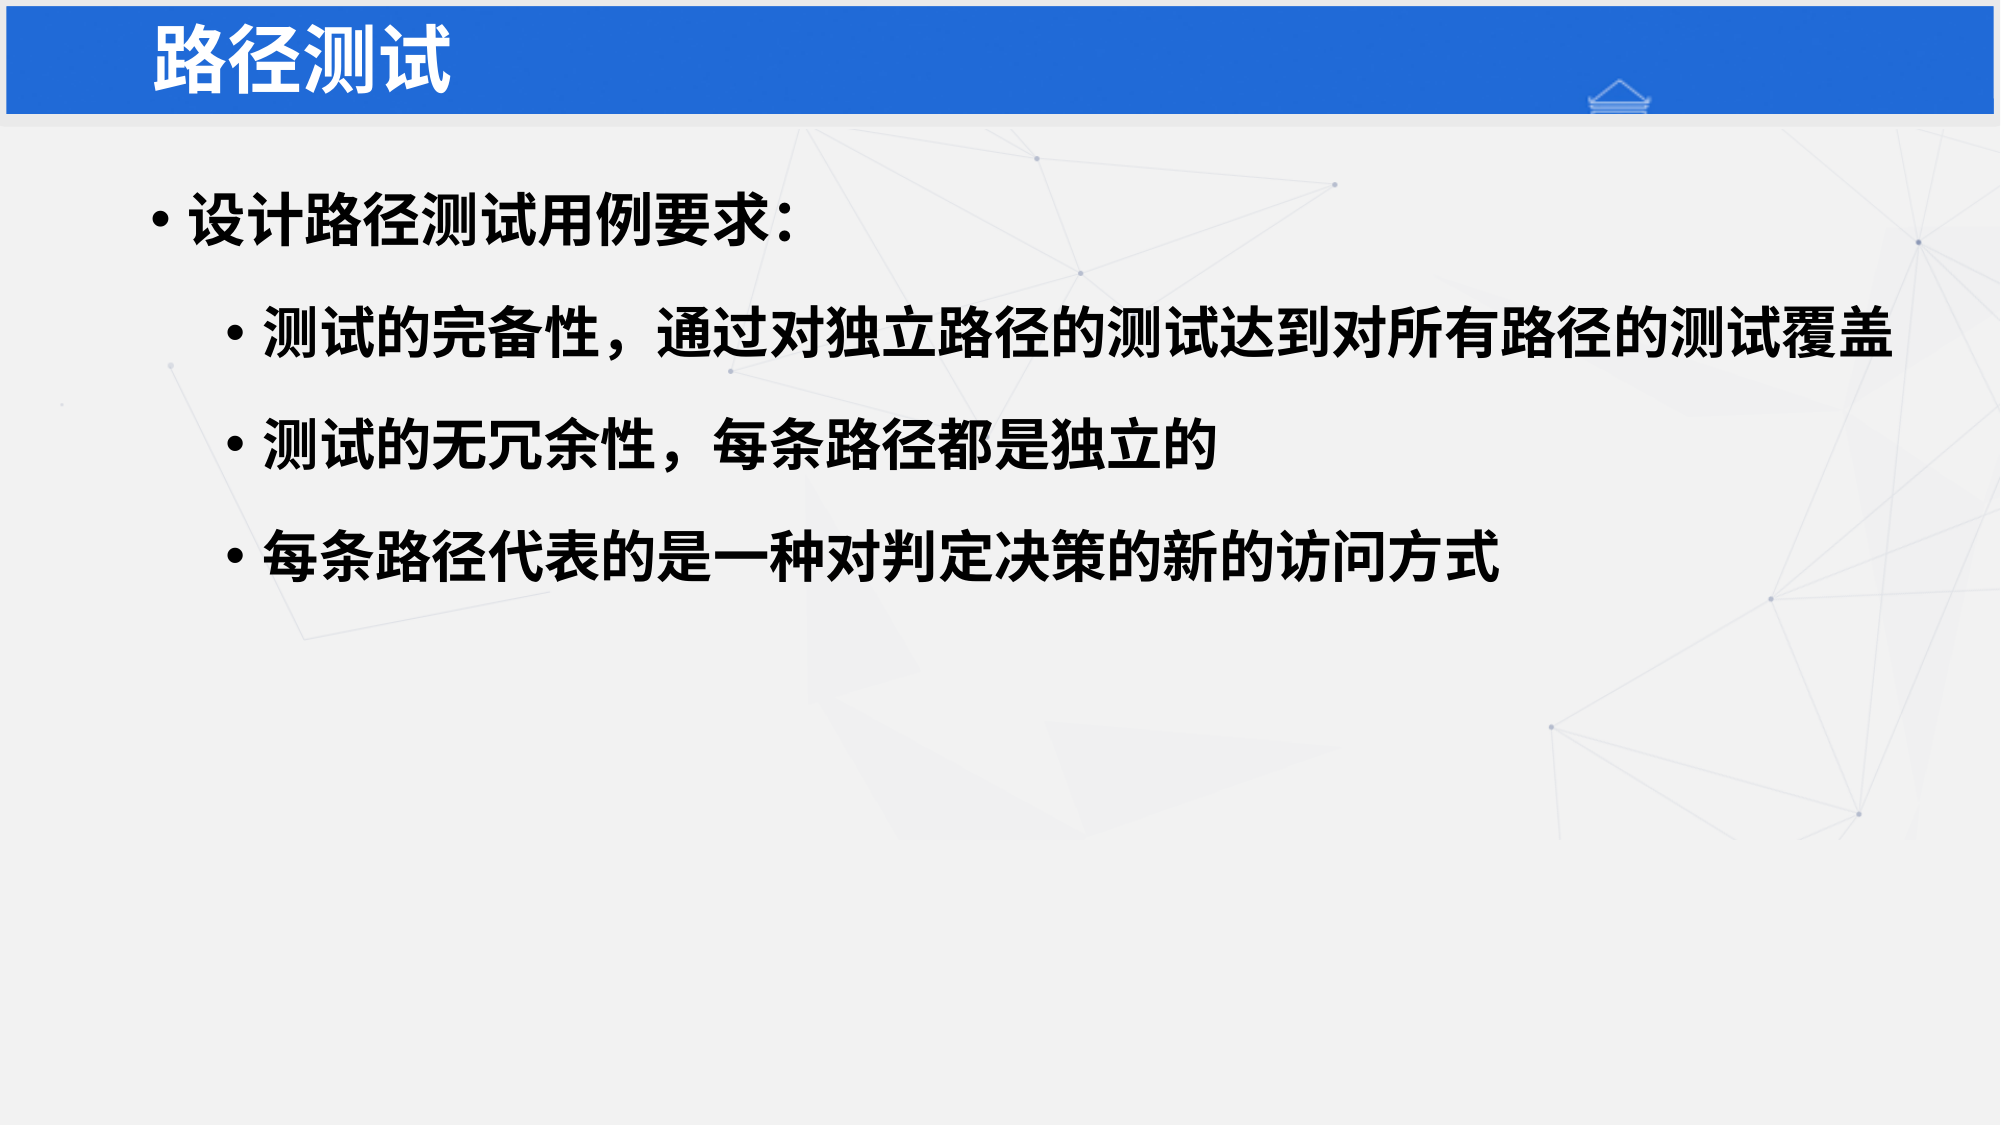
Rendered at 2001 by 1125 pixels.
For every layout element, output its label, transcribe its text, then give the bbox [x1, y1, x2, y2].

picture [0, 129, 2000, 840]
picture [1863, 7, 1993, 114]
picture [7, 7, 137, 114]
title 路径测试 [137, 1, 1863, 125]
list 设计路径测试用例要求： 测试的完备性，通过对独立路径的测试达到对所有路径的测试覆盖 测试的无冗余性，每条路径都是独立的 每条路径代表的是一种对判定决策的新的访问方式 [135, 141, 1919, 1125]
